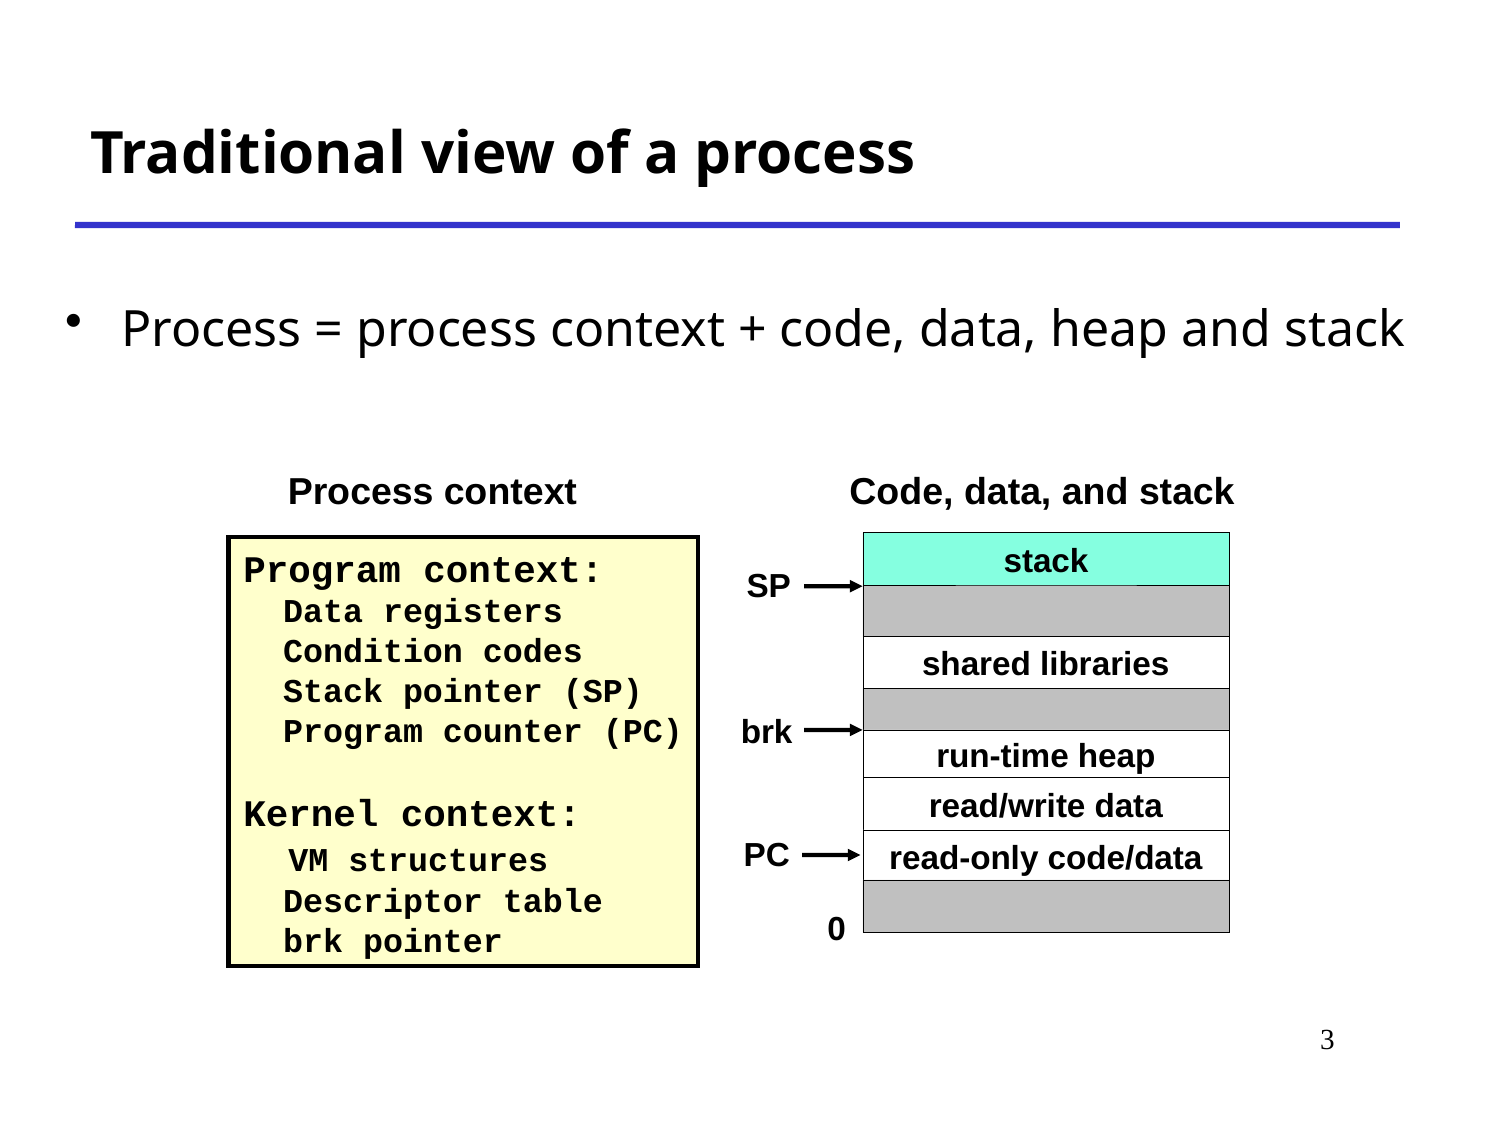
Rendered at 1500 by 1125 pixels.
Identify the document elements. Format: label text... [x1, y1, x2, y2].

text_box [225, 458, 1251, 969]
list Process = process context + code, data, heap and stack [50, 289, 1438, 464]
slide_number 3 [1137, 1012, 1351, 1088]
title Traditional view of a process [75, 75, 1400, 225]
